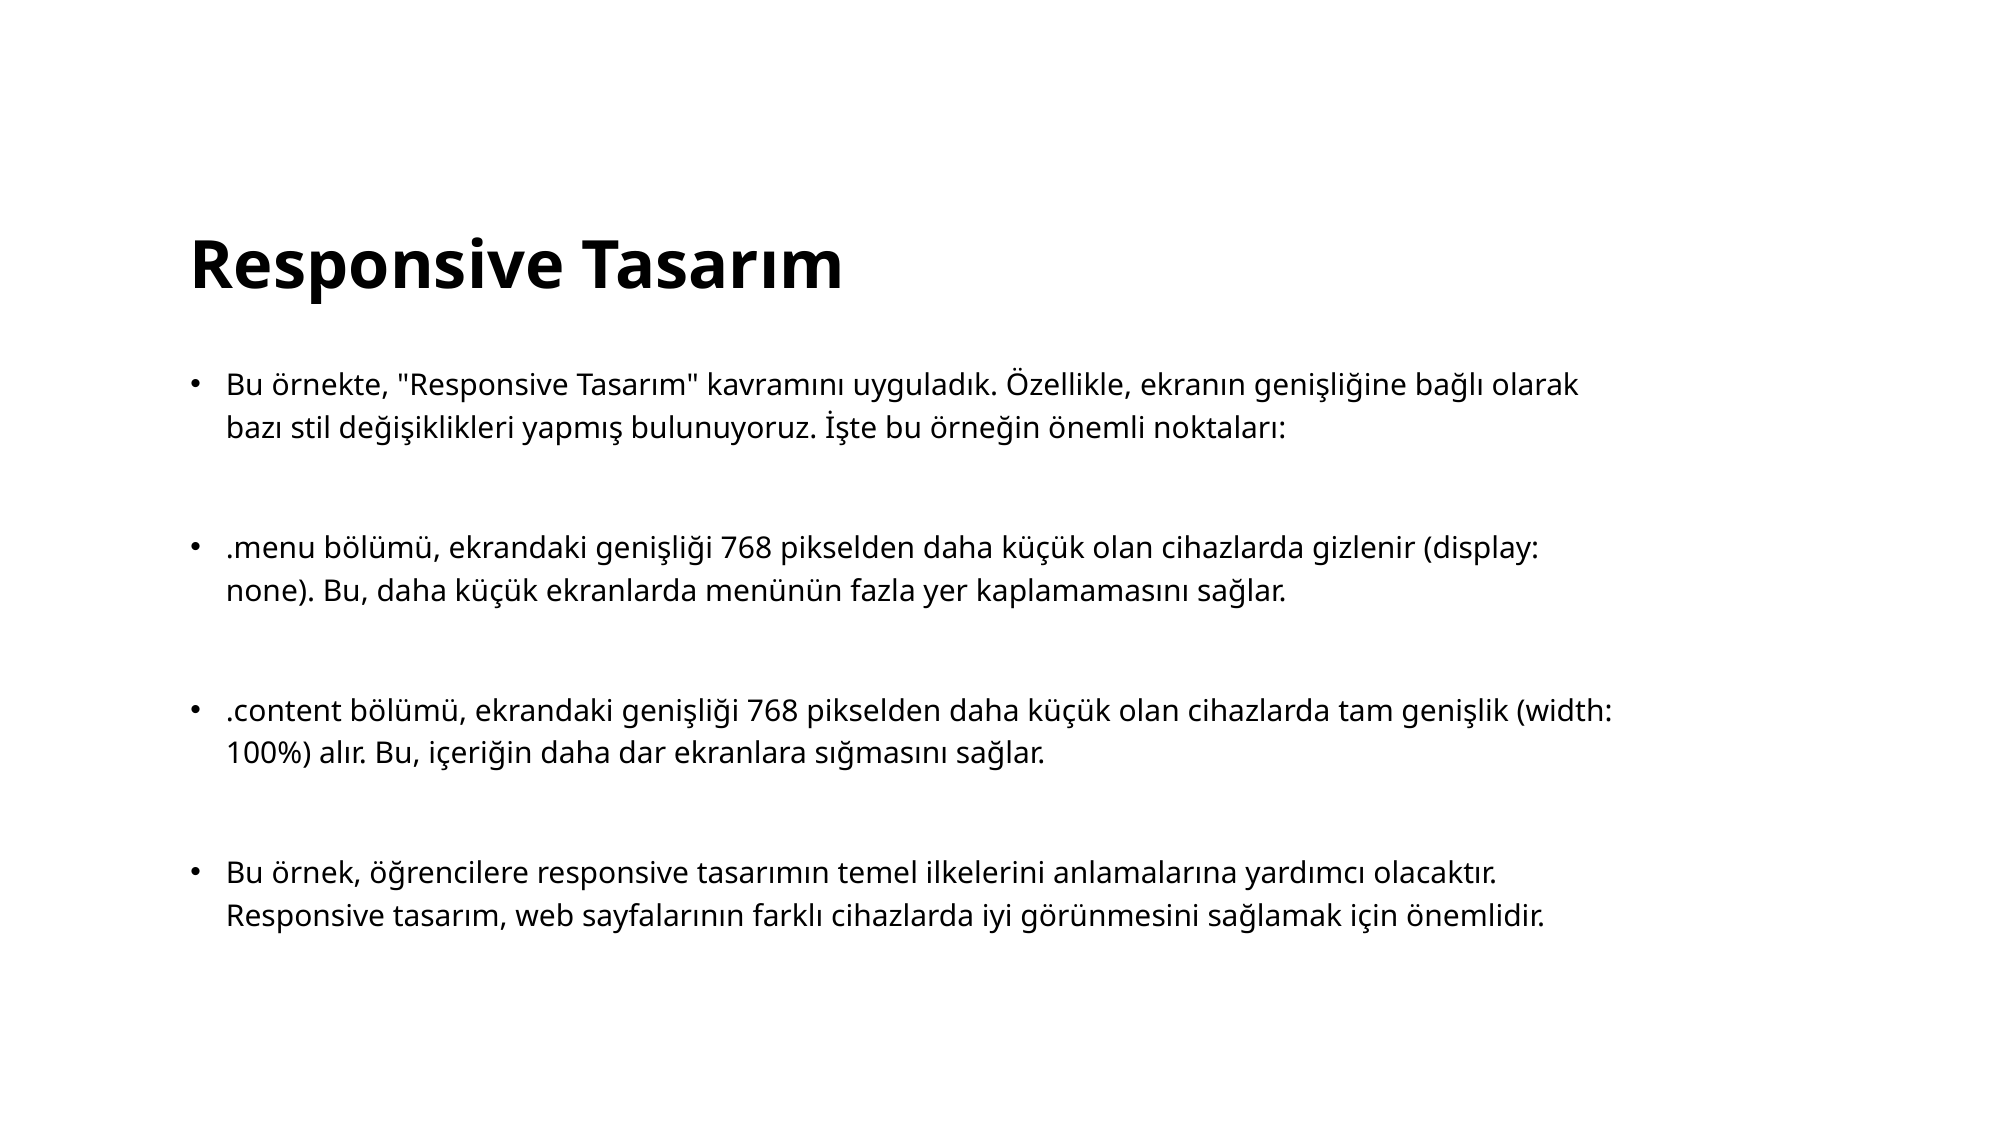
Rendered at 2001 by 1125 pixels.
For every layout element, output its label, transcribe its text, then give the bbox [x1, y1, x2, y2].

list Bu örnekte, "Responsive Tasarım" kavramını uyguladık. Özellikle, ekranın genişliğine bağlı olarak bazı stil değişiklikleri yapmış bulunuyoruz. İşte bu örneğin önemli noktaları: .menu bölümü, ekrandaki genişliği 768 pikselden daha küçük olan cihazlarda gizlenir (display: none). Bu, daha küçük ekranlarda menünün fazla yer kaplamamasını sağlar. .content bölümü, ekrandaki genişliği 768 pikselden daha küçük olan cihazlarda tam genişlik (width: 100%) alır. Bu, içeriğin daha dar ekranlara sığmasını sağlar. Bu örnek, öğrencilere responsive tasarımın temel ilkelerini anlamalarına yardımcı olacaktır. Responsive tasarım, web sayfalarının farklı cihazlarda iyi görünmesini sağlamak için önemlidir. [175, 351, 1633, 955]
title Responsive Tasarım [174, 153, 1633, 311]
